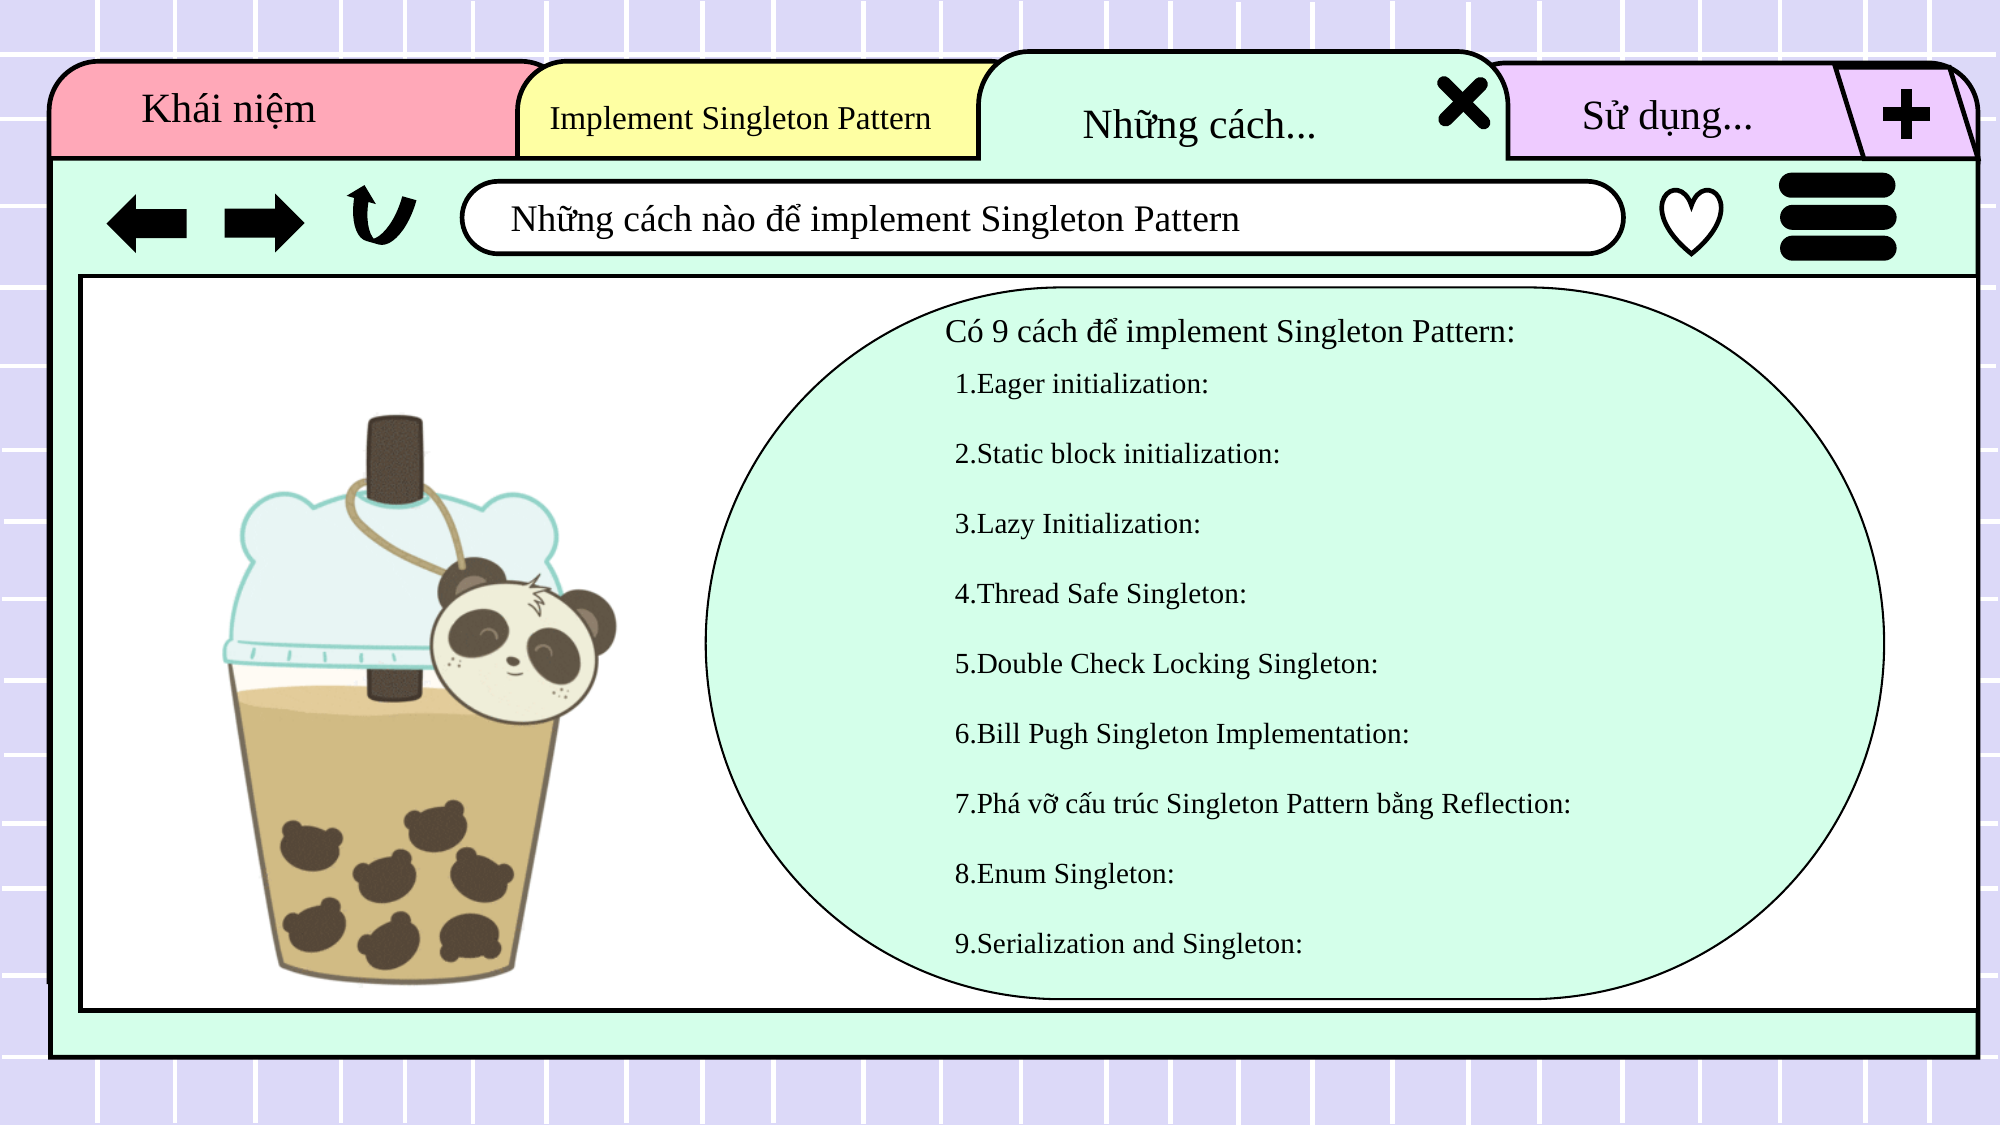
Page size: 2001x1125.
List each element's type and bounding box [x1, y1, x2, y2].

picture [191, 389, 642, 1014]
text_box [50, 51, 1978, 1058]
text_box [0, 0, 2000, 1125]
